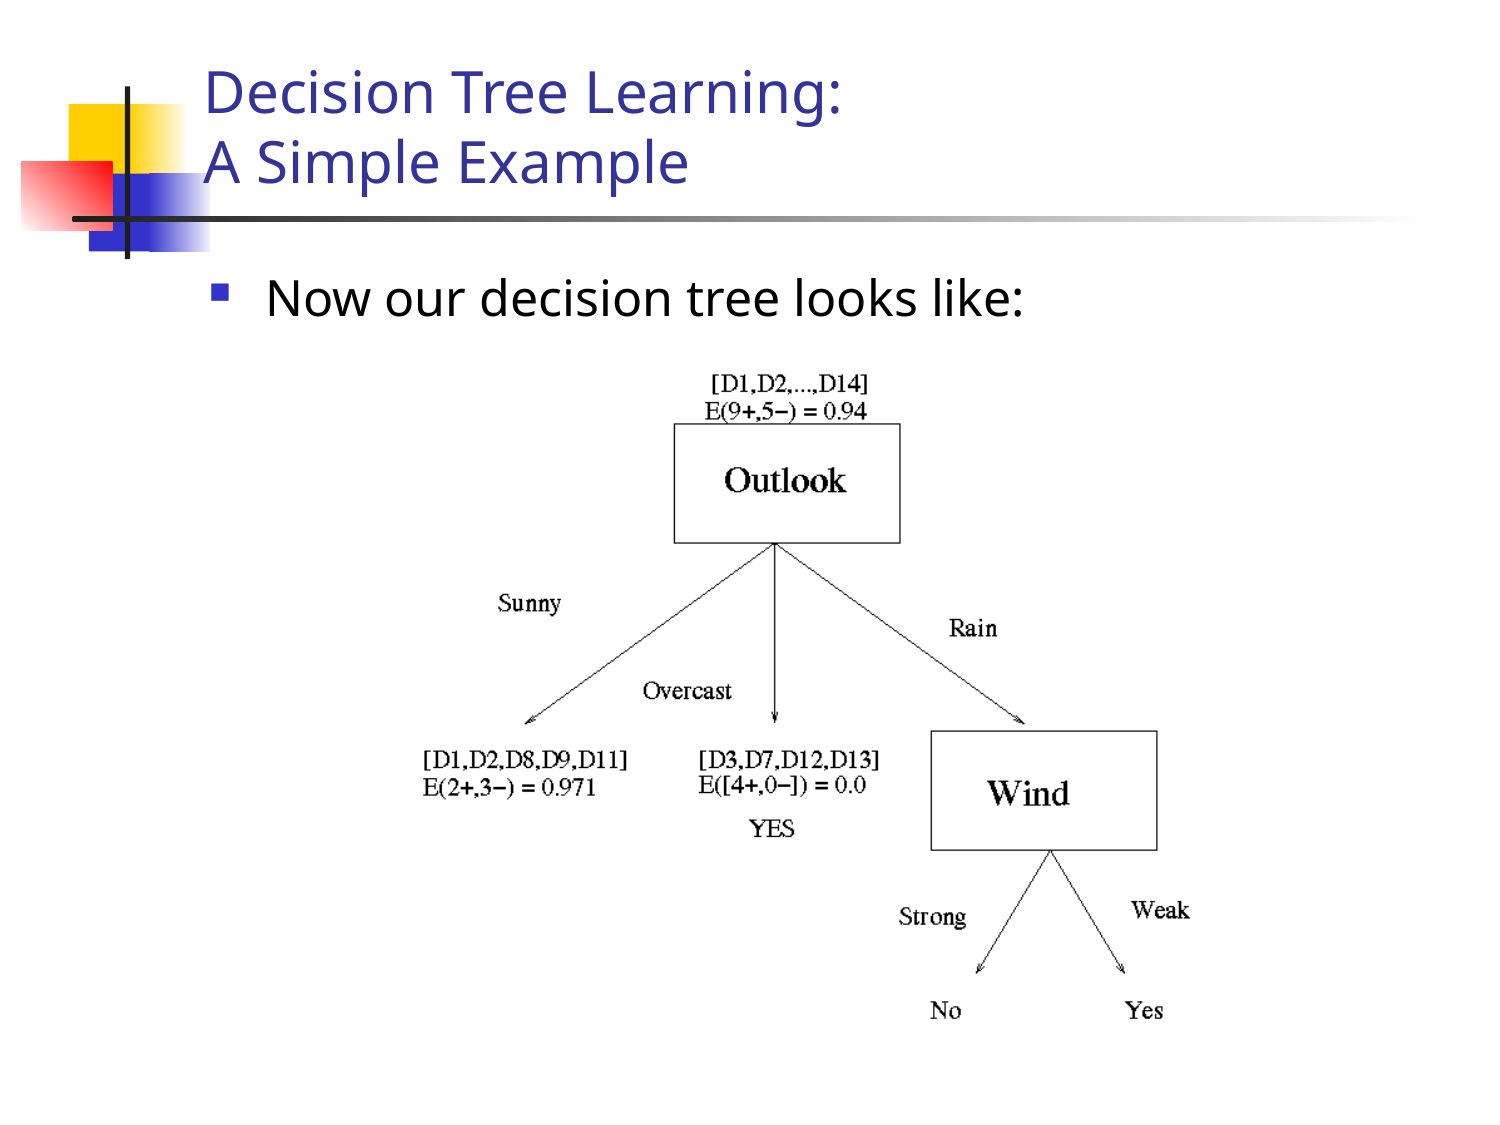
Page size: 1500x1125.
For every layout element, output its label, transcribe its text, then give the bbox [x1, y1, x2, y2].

picture [412, 362, 1209, 1034]
list Now our decision tree looks like: [193, 259, 1469, 1006]
title Decision Tree Learning: A Simple Example [188, 35, 1468, 203]
